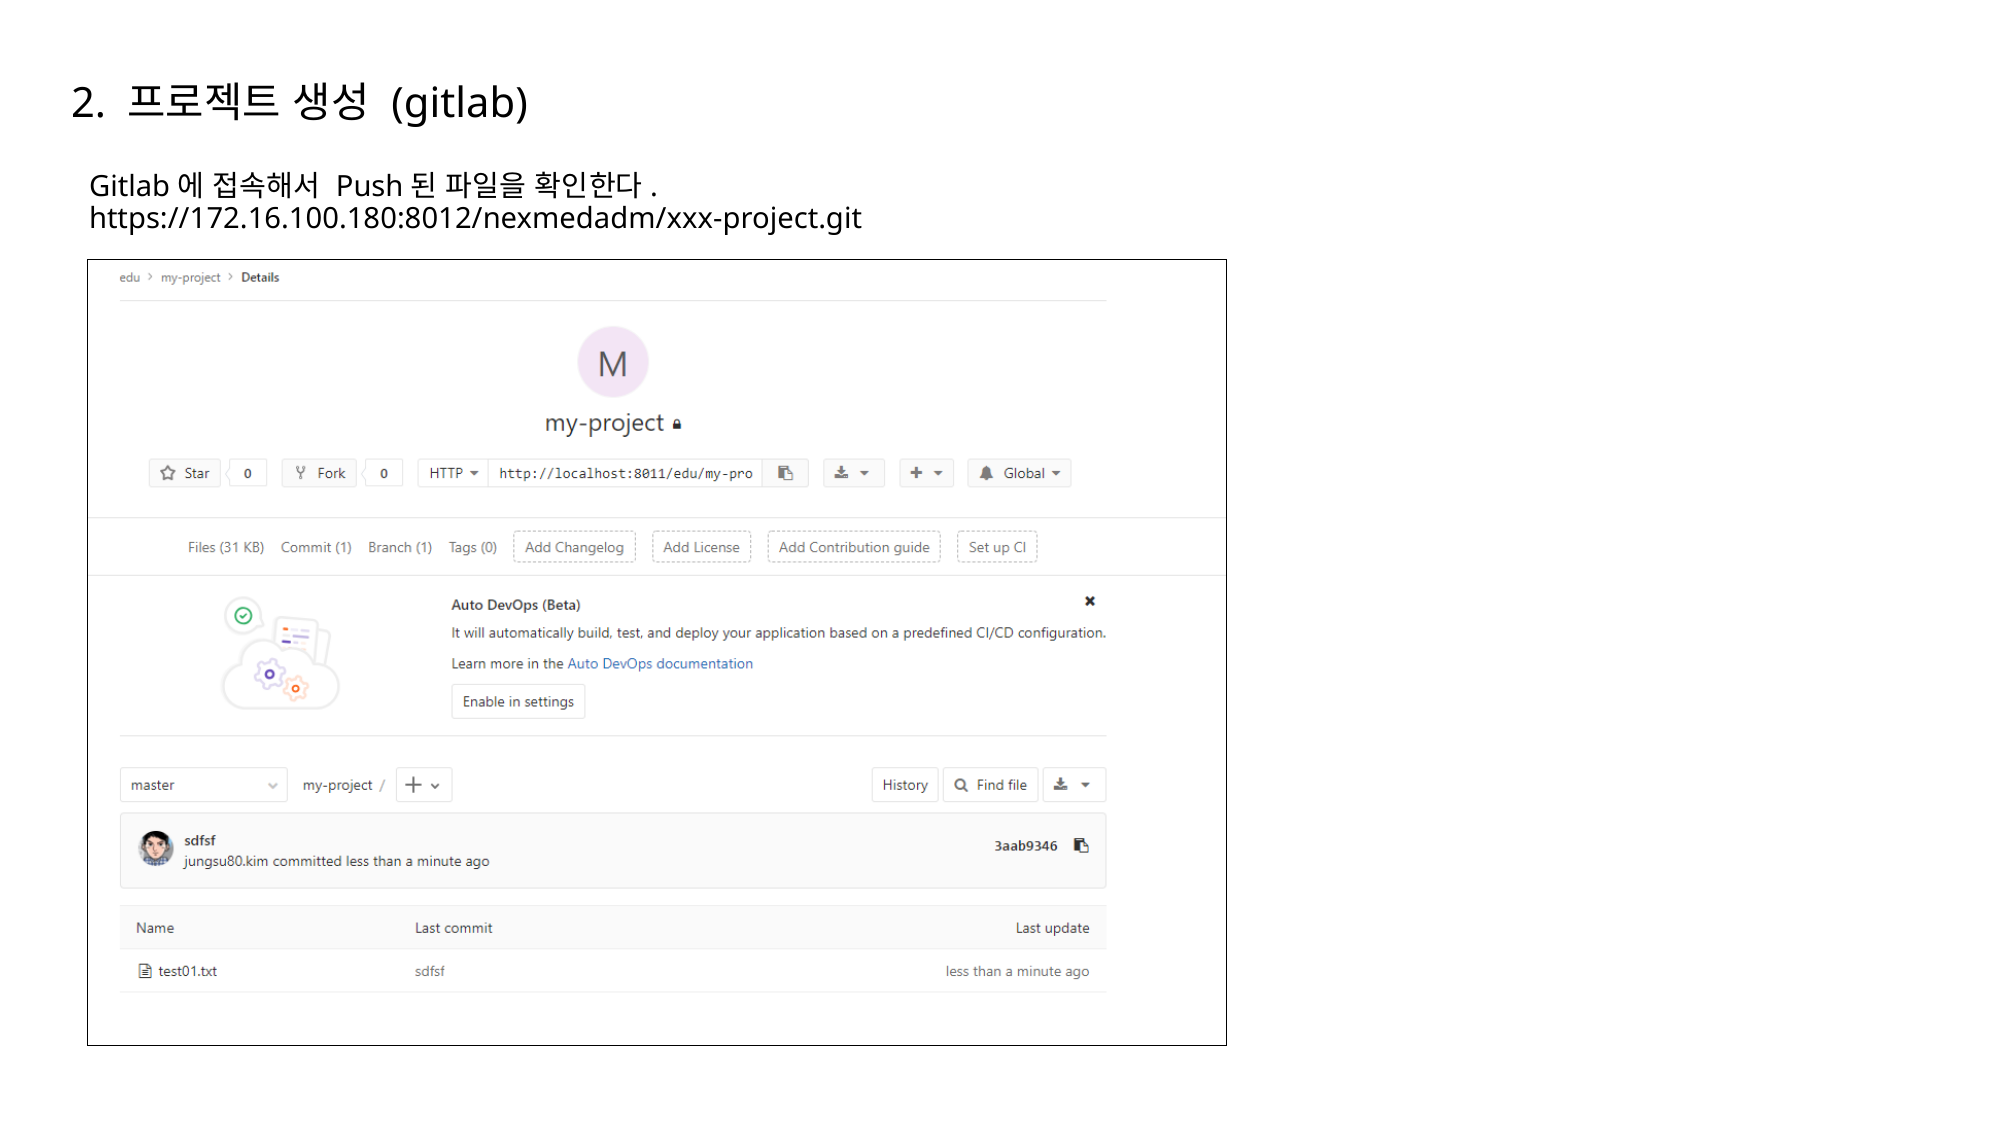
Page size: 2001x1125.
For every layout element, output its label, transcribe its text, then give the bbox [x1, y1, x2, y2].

text_box Gitlab에 접속해서 Push된 파일을 확인한다. https://172.16.100.180:8012/nexmedadm/xxx-project.git [74, 147, 1800, 260]
picture [87, 259, 1227, 1046]
title 2. 프로젝트 생성 (gitlab) [56, 59, 1781, 148]
